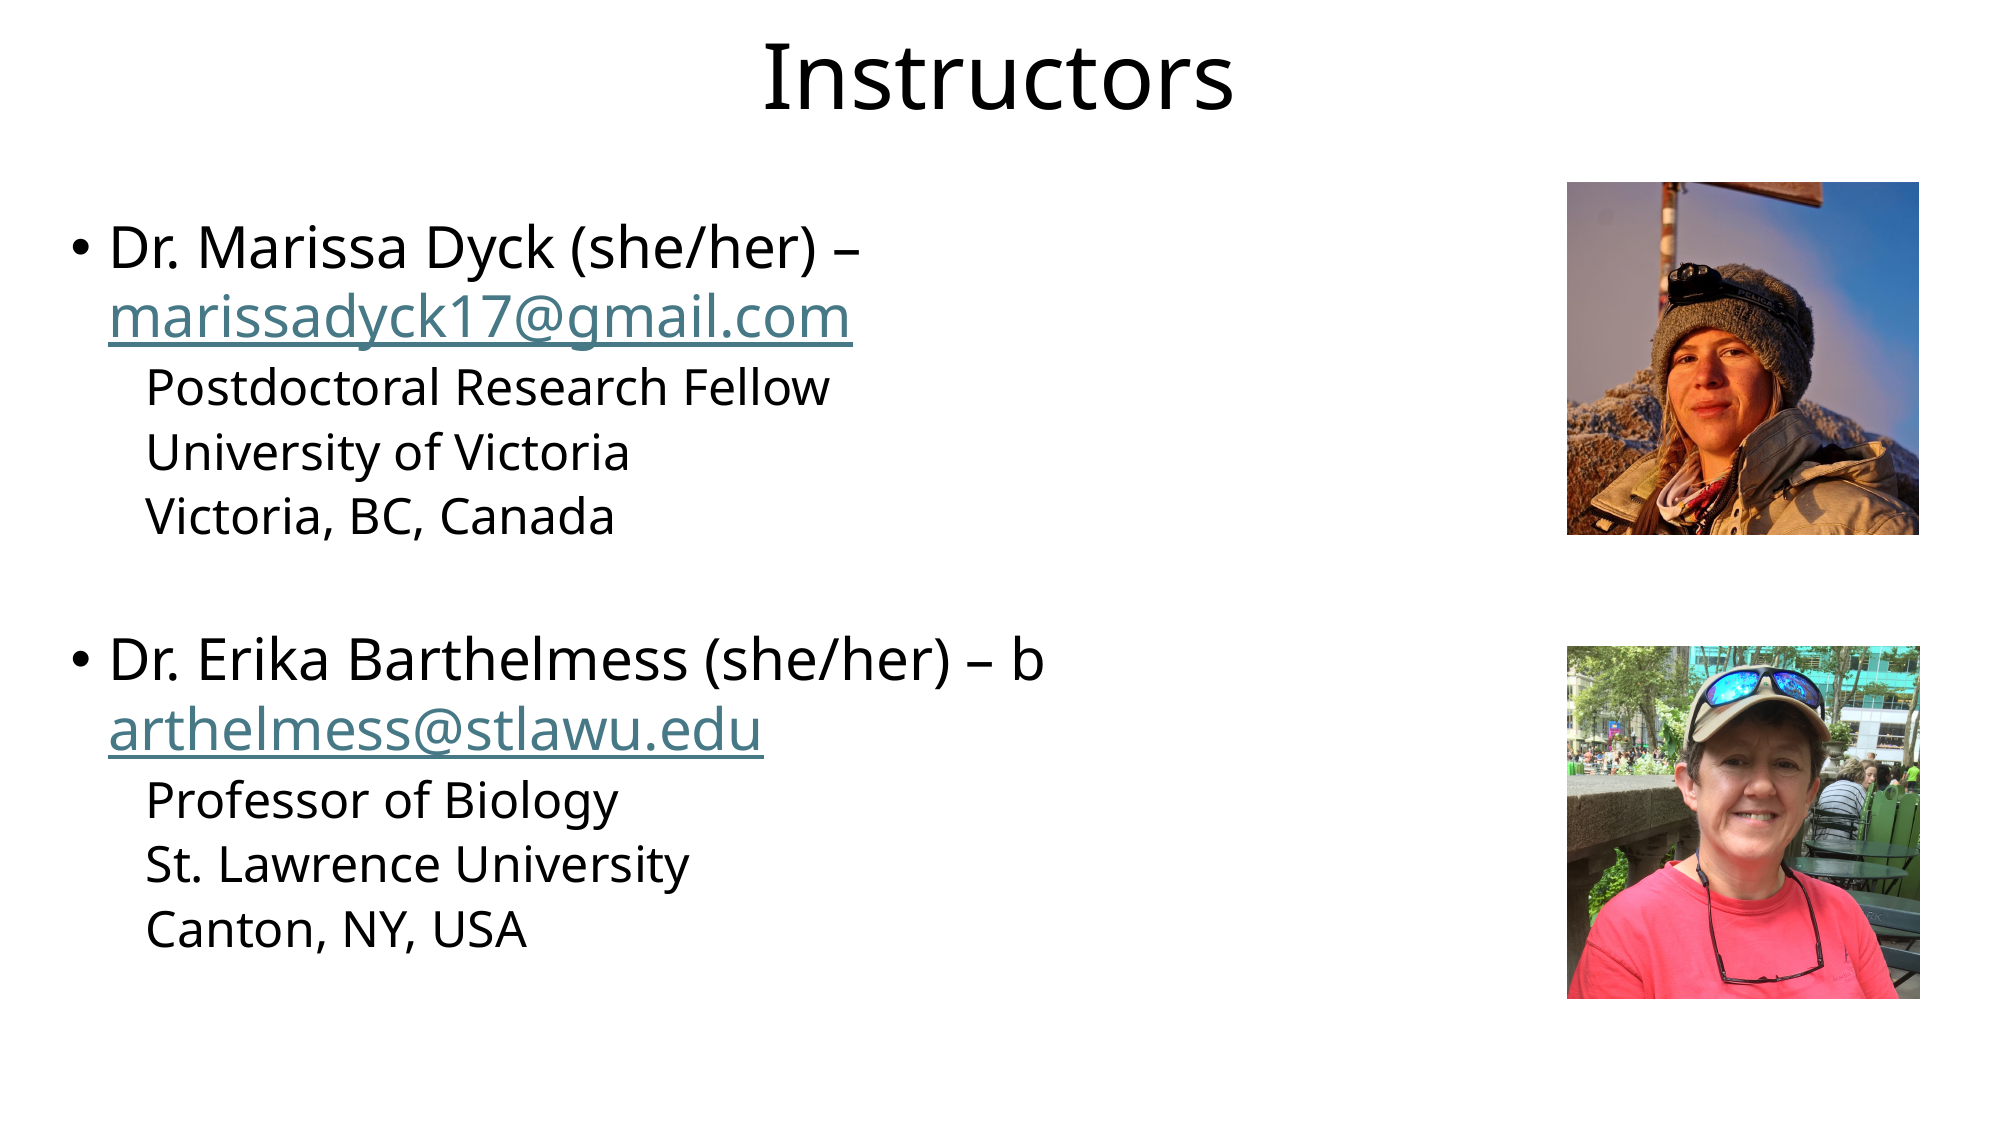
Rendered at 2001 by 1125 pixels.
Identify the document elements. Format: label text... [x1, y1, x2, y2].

title Instructors [137, 22, 1863, 138]
list Dr. Marissa Dyck (she/her) – marissadyck17@gmail.com Postdoctoral Research Fellow University of Victoria Victoria, BC, Canada Dr. Erika Barthelmess (she/her) – barthelmess@stlawu.edu Professor of Biology St. Lawrence University Canton, NY, USA [55, 210, 1612, 925]
picture [1566, 181, 1920, 535]
picture [1566, 645, 1920, 999]
